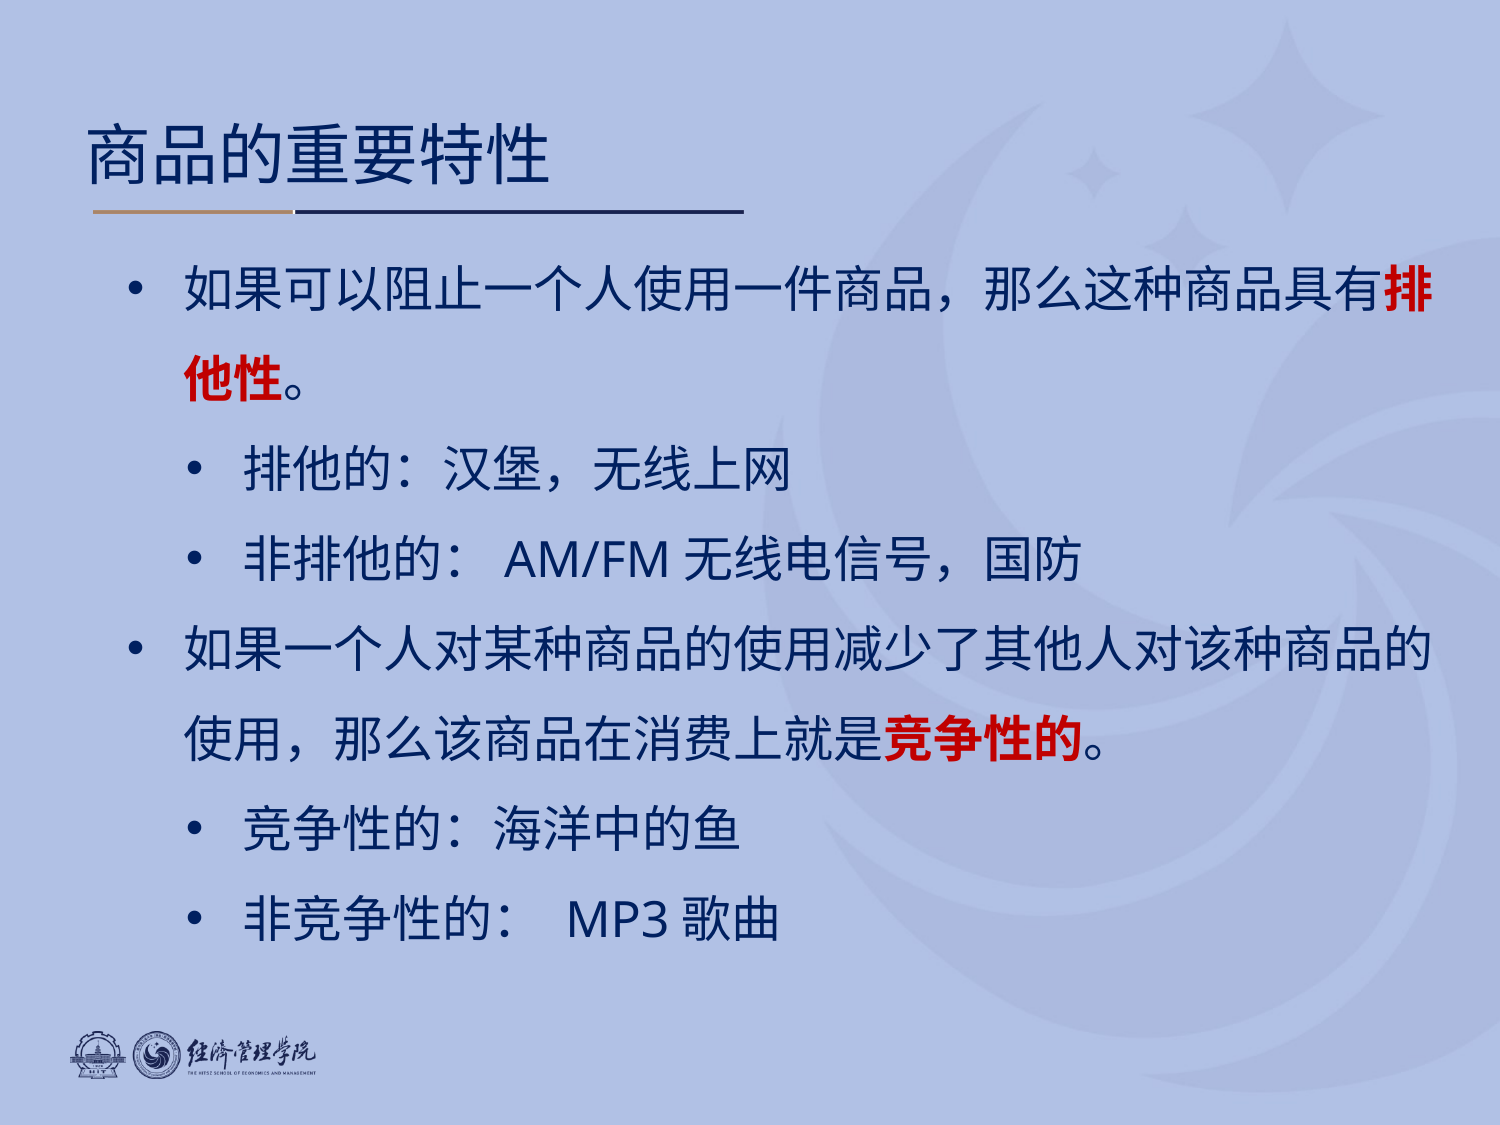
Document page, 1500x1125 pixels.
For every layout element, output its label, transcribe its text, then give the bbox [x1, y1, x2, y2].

picture [0, 0, 1500, 1125]
text_box 如果可以阻止一个人使用一件商品，那么这种商品具有排他性。 排他的：汉堡，无线上网 非排他的：AM/FM无线电信号，国防 如果一个人对某种商品的使用减少了其他人对该种商品的使用，那么该商品在消费上就是竞争性的。 竞争性的：海洋中的鱼 非竞争性的： MP3歌曲 [112, 219, 1479, 955]
text_box 商品的重要特性 [70, 105, 568, 200]
